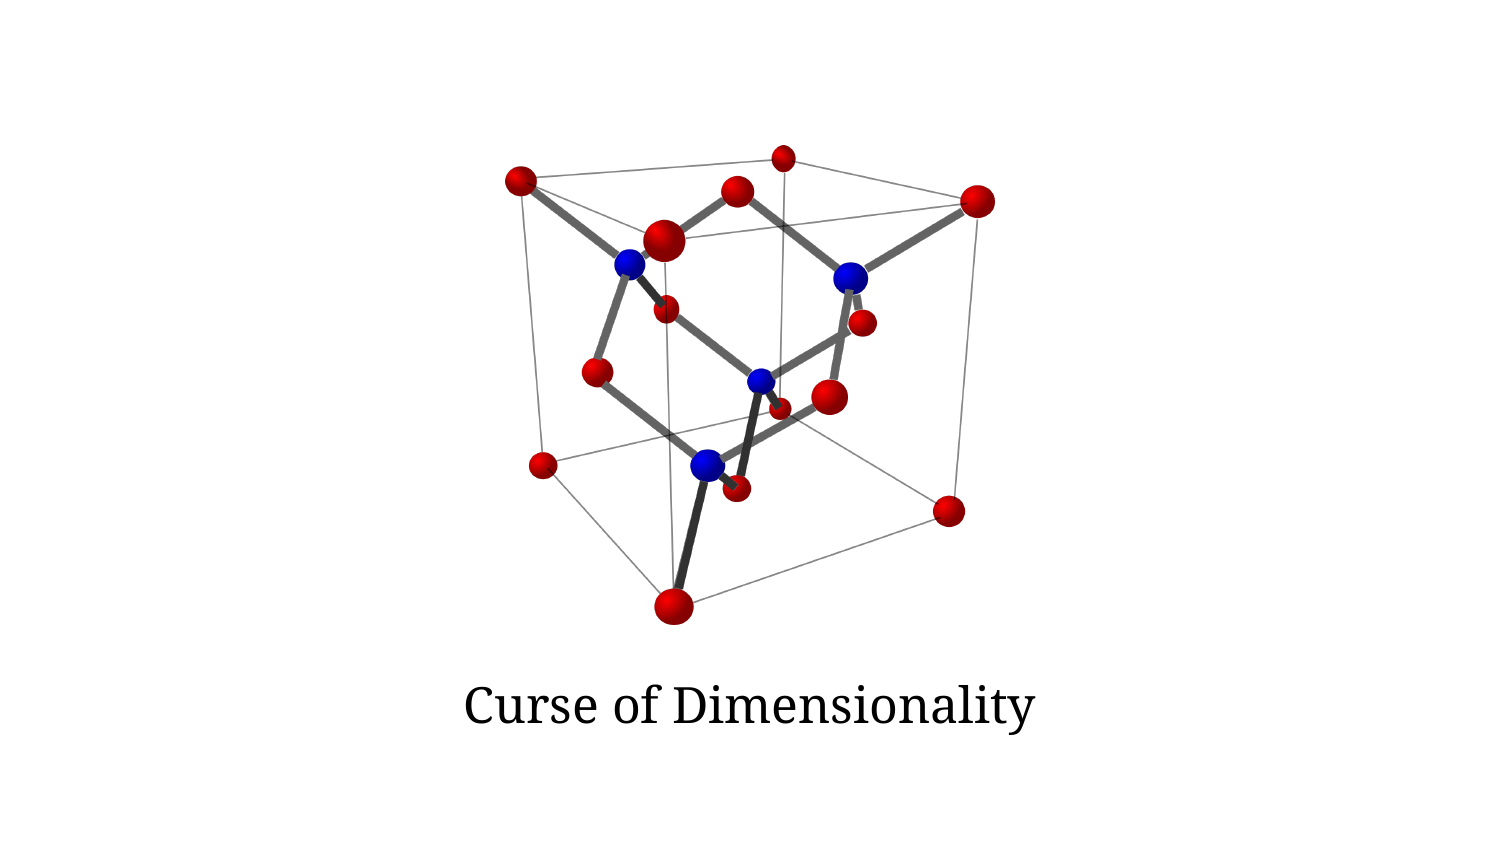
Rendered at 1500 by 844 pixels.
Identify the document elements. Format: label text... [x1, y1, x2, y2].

text_box Curse of Dimensionality [154, 668, 1346, 739]
picture [505, 145, 995, 626]
